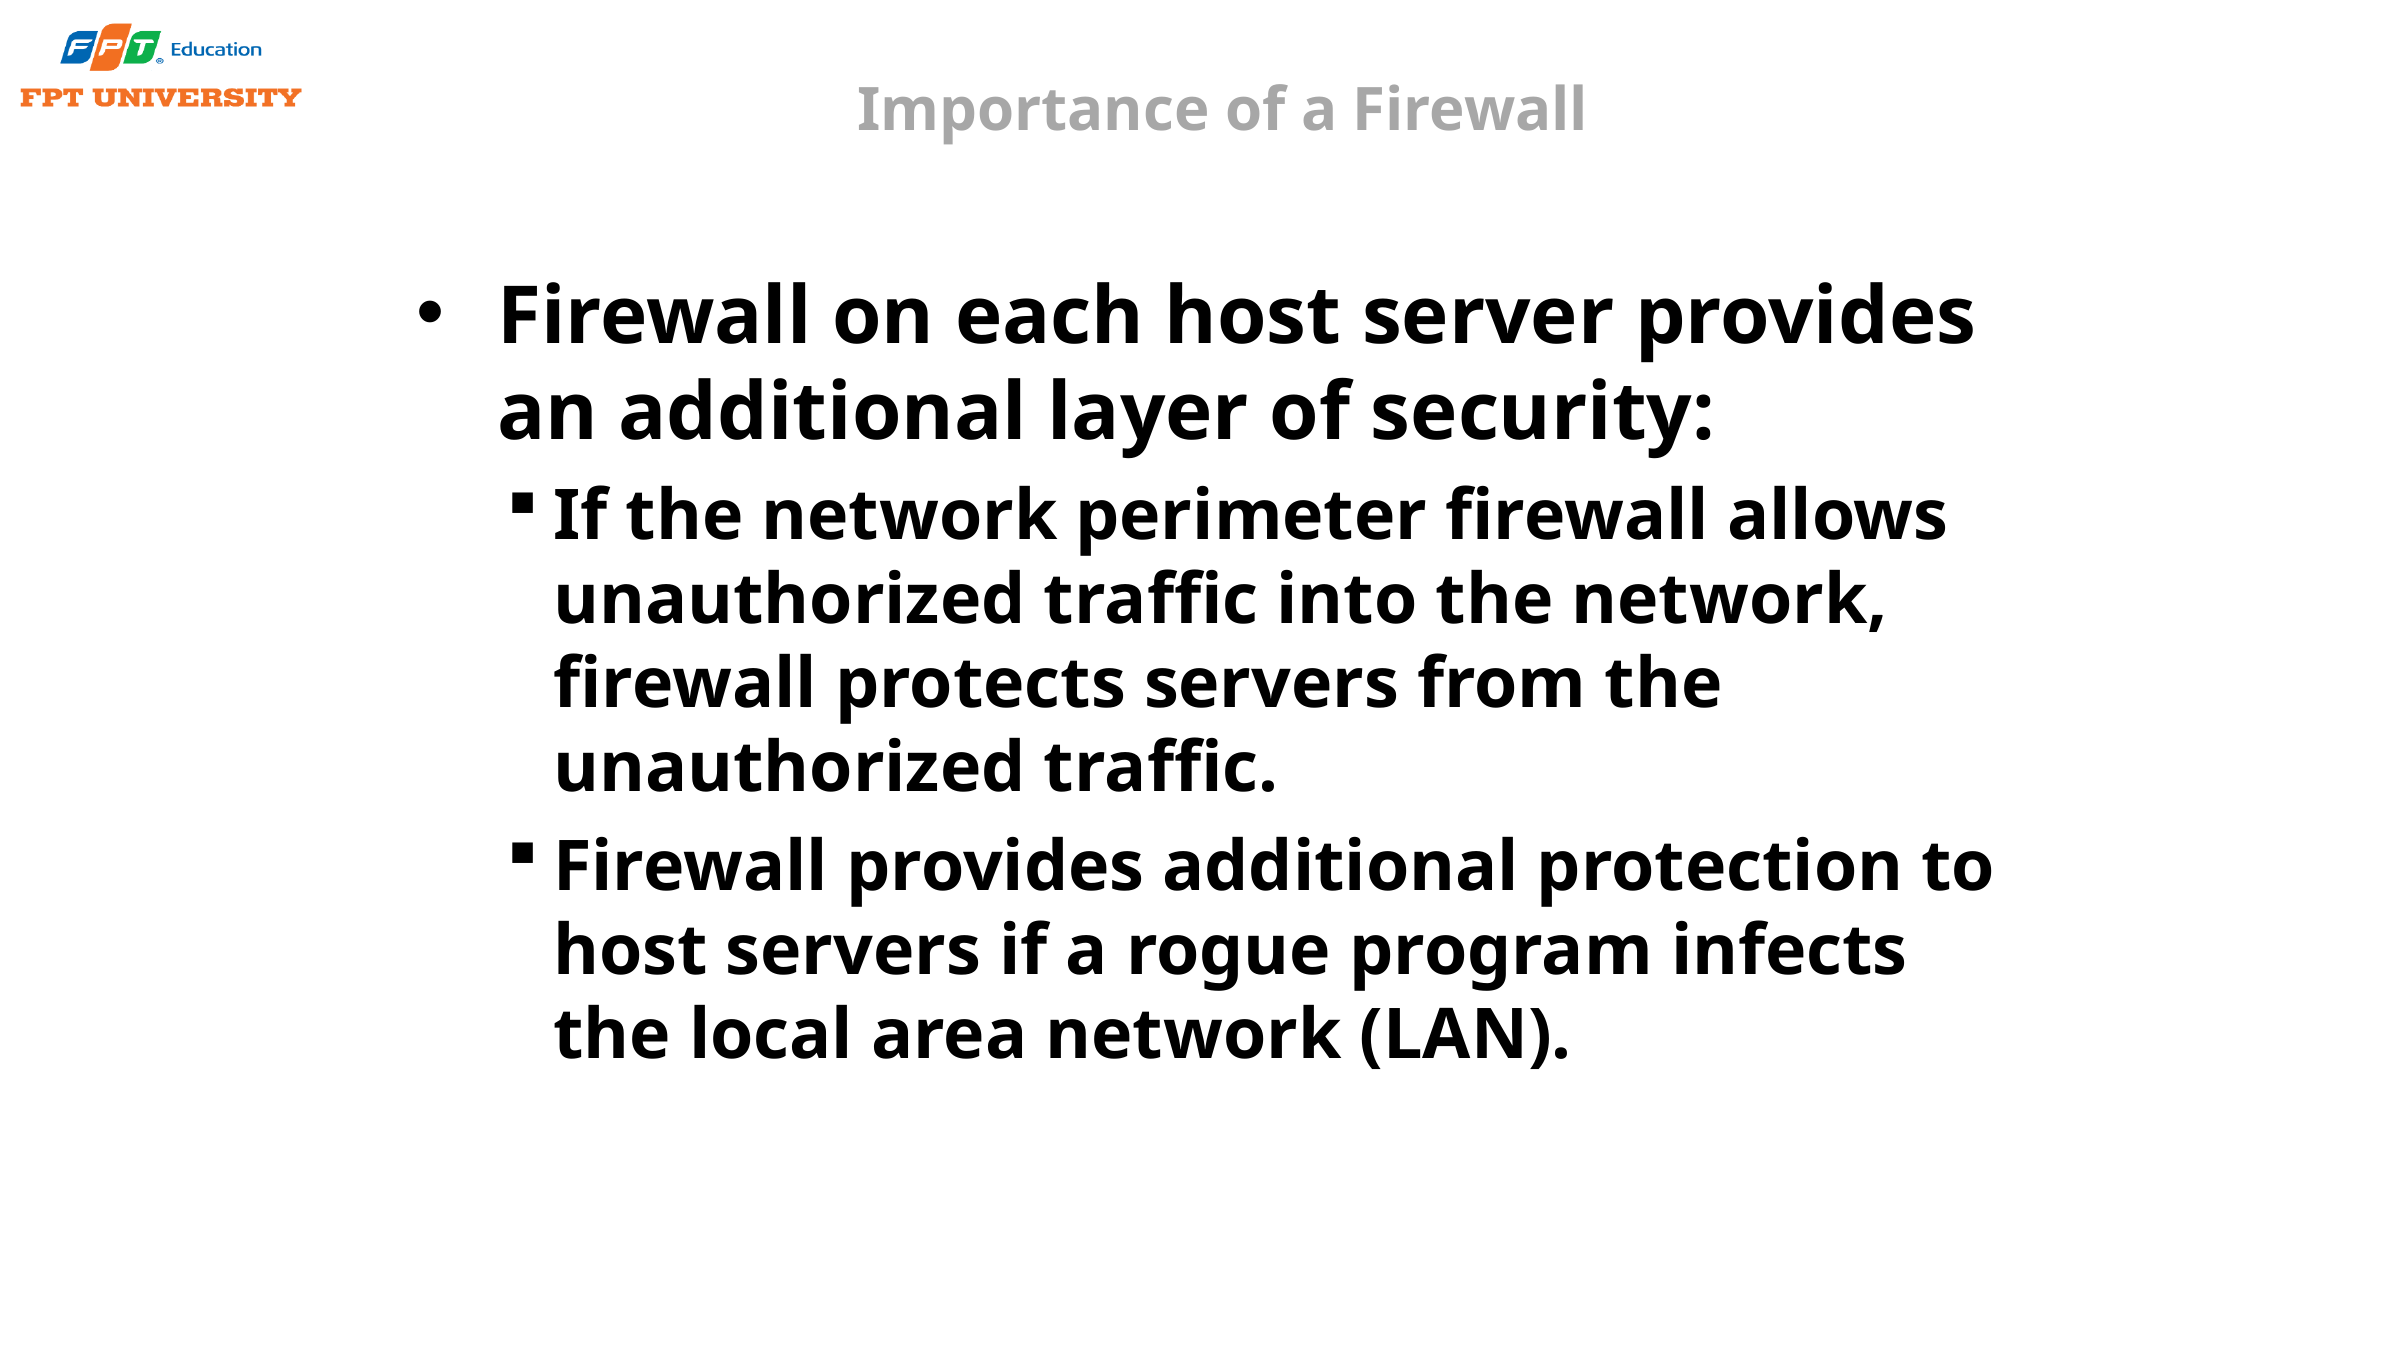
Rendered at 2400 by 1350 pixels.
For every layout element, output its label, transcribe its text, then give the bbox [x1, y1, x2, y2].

list Firewall on each host server provides an additional layer of security: If the network perimeter firewall allows unauthorized traffic into the network, firewall protects servers from the unauthorized traffic. Firewall provides additional protection to host servers if a rogue program infects the local area network (LAN). [405, 251, 2041, 1127]
picture [0, 0, 312, 129]
title Importance of a Firewall [405, 59, 2041, 155]
